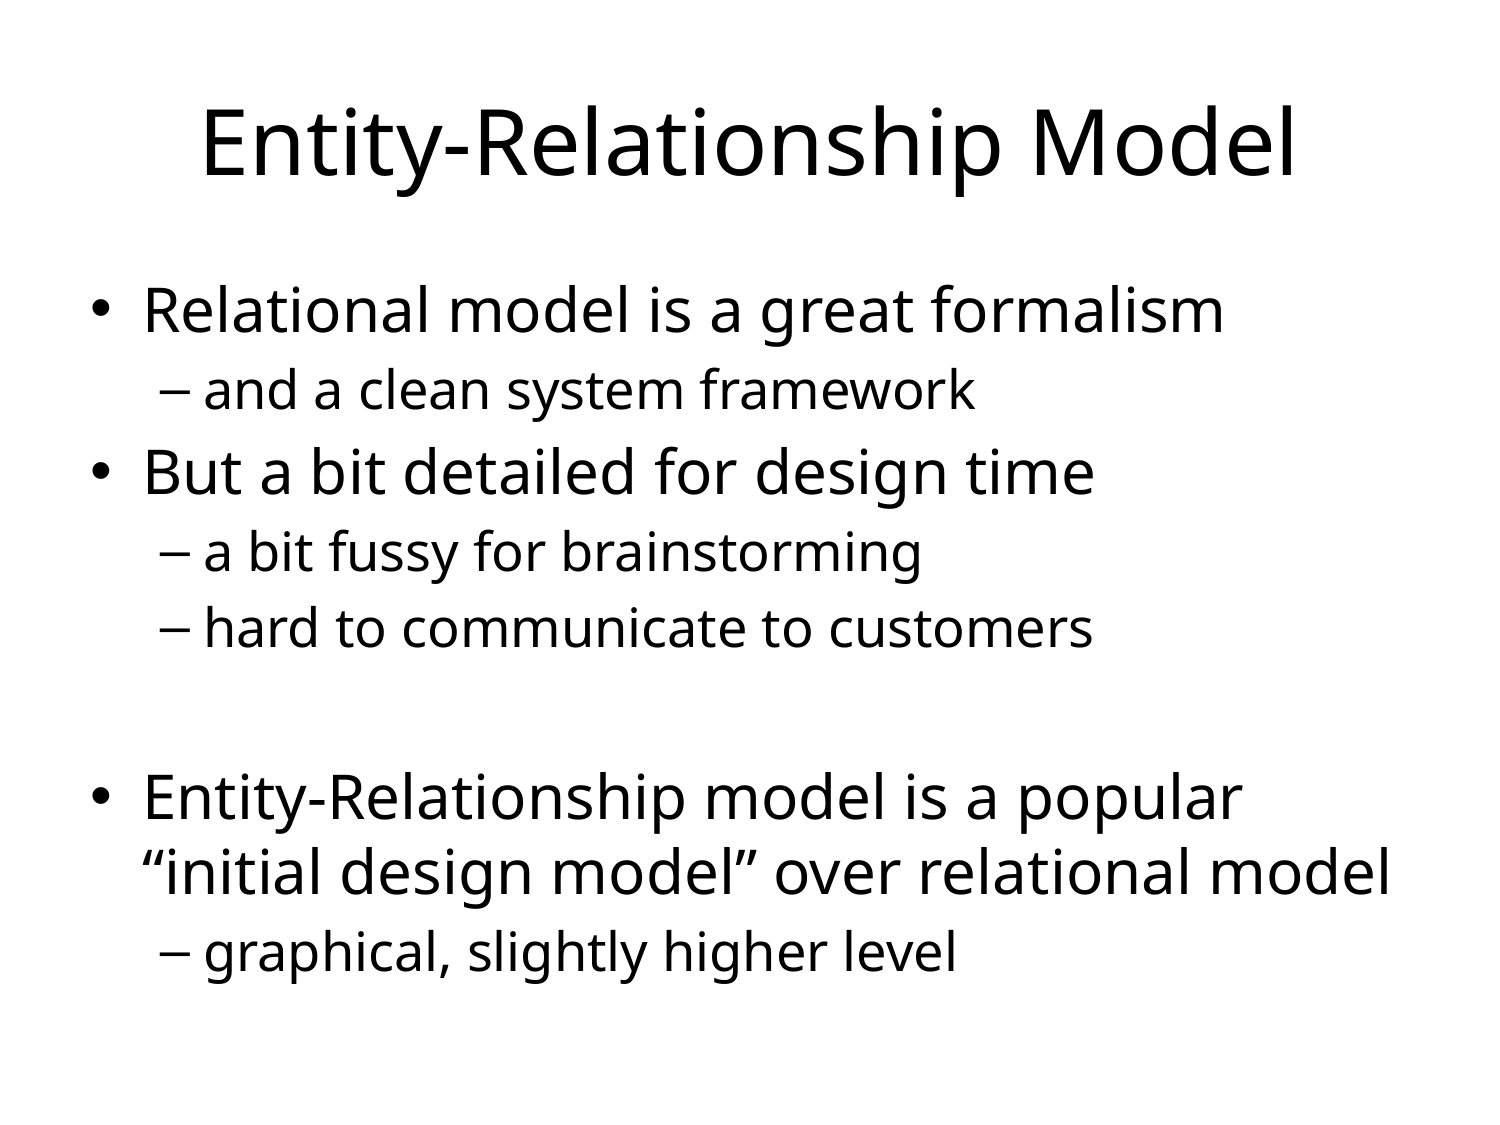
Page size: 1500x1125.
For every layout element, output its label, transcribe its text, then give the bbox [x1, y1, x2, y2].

list Relational model is a great formalism and a clean system framework But a bit detailed for design time a bit fussy for brainstorming hard to communicate to customers Entity-Relationship model is a popular “initial design model” over relational model graphical, slightly higher level [75, 262, 1425, 1005]
title Entity-Relationship Model [75, 45, 1425, 233]
